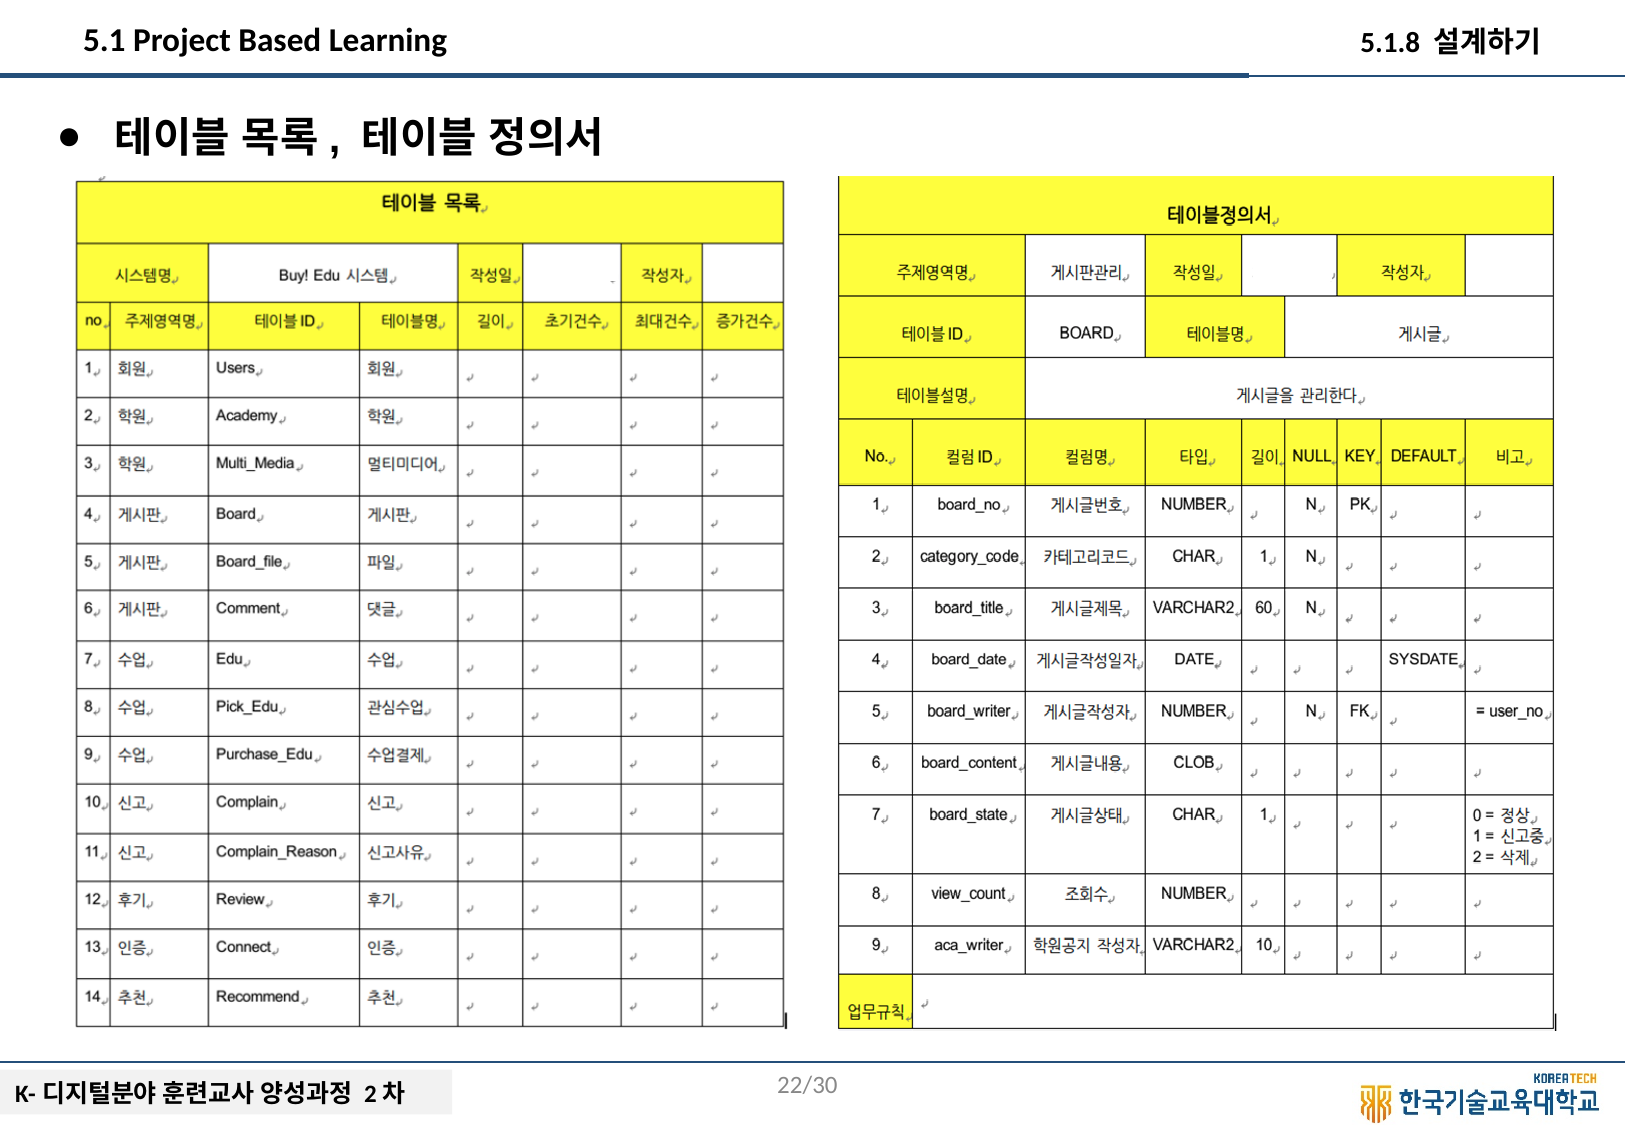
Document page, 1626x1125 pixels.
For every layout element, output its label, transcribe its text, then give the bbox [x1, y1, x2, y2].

picture [834, 175, 1557, 1031]
slide_number 21/30 [487, 1052, 853, 1115]
picture [1352, 1069, 1606, 1125]
text_box 5.1.8 설계하기 [1331, 15, 1557, 66]
picture [67, 175, 791, 1031]
text_box 5.1 Project Based Learning [68, 10, 539, 66]
text_box 테이블 목록, 테이블 정의서 [24, 95, 1594, 176]
